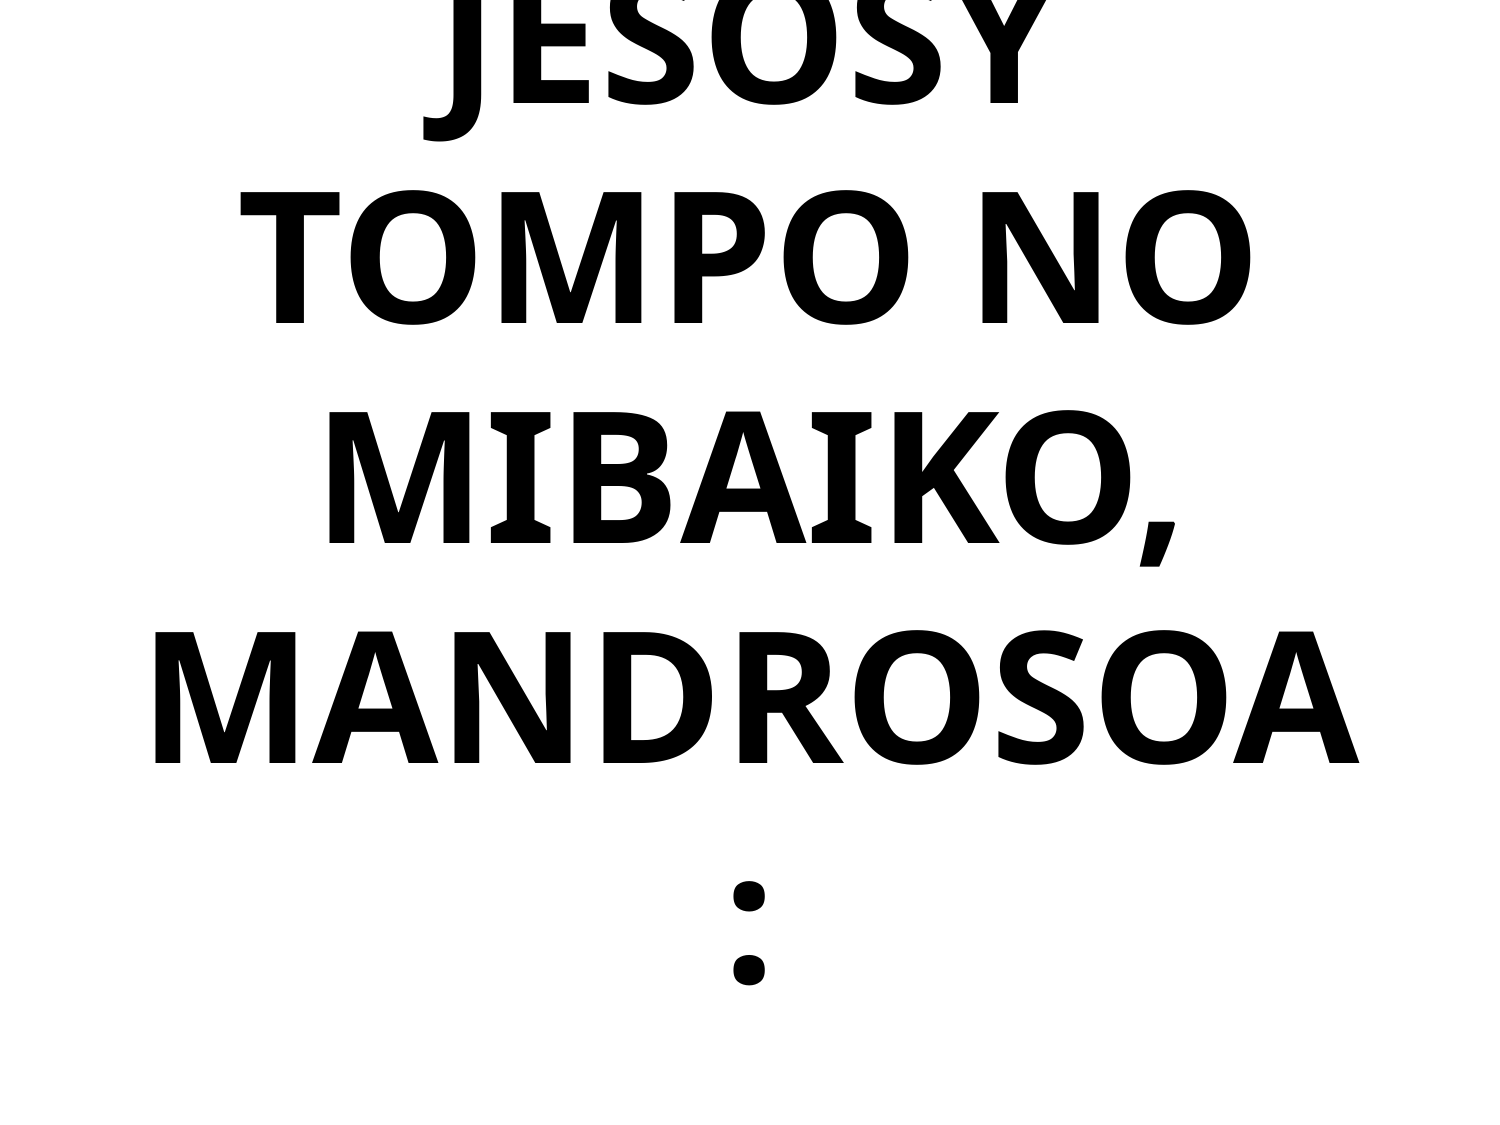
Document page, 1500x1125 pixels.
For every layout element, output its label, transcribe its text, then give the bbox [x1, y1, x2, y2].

title JESOSY TOMPO NO MIBAIKO, MANDROSOA : [112, 349, 1388, 591]
